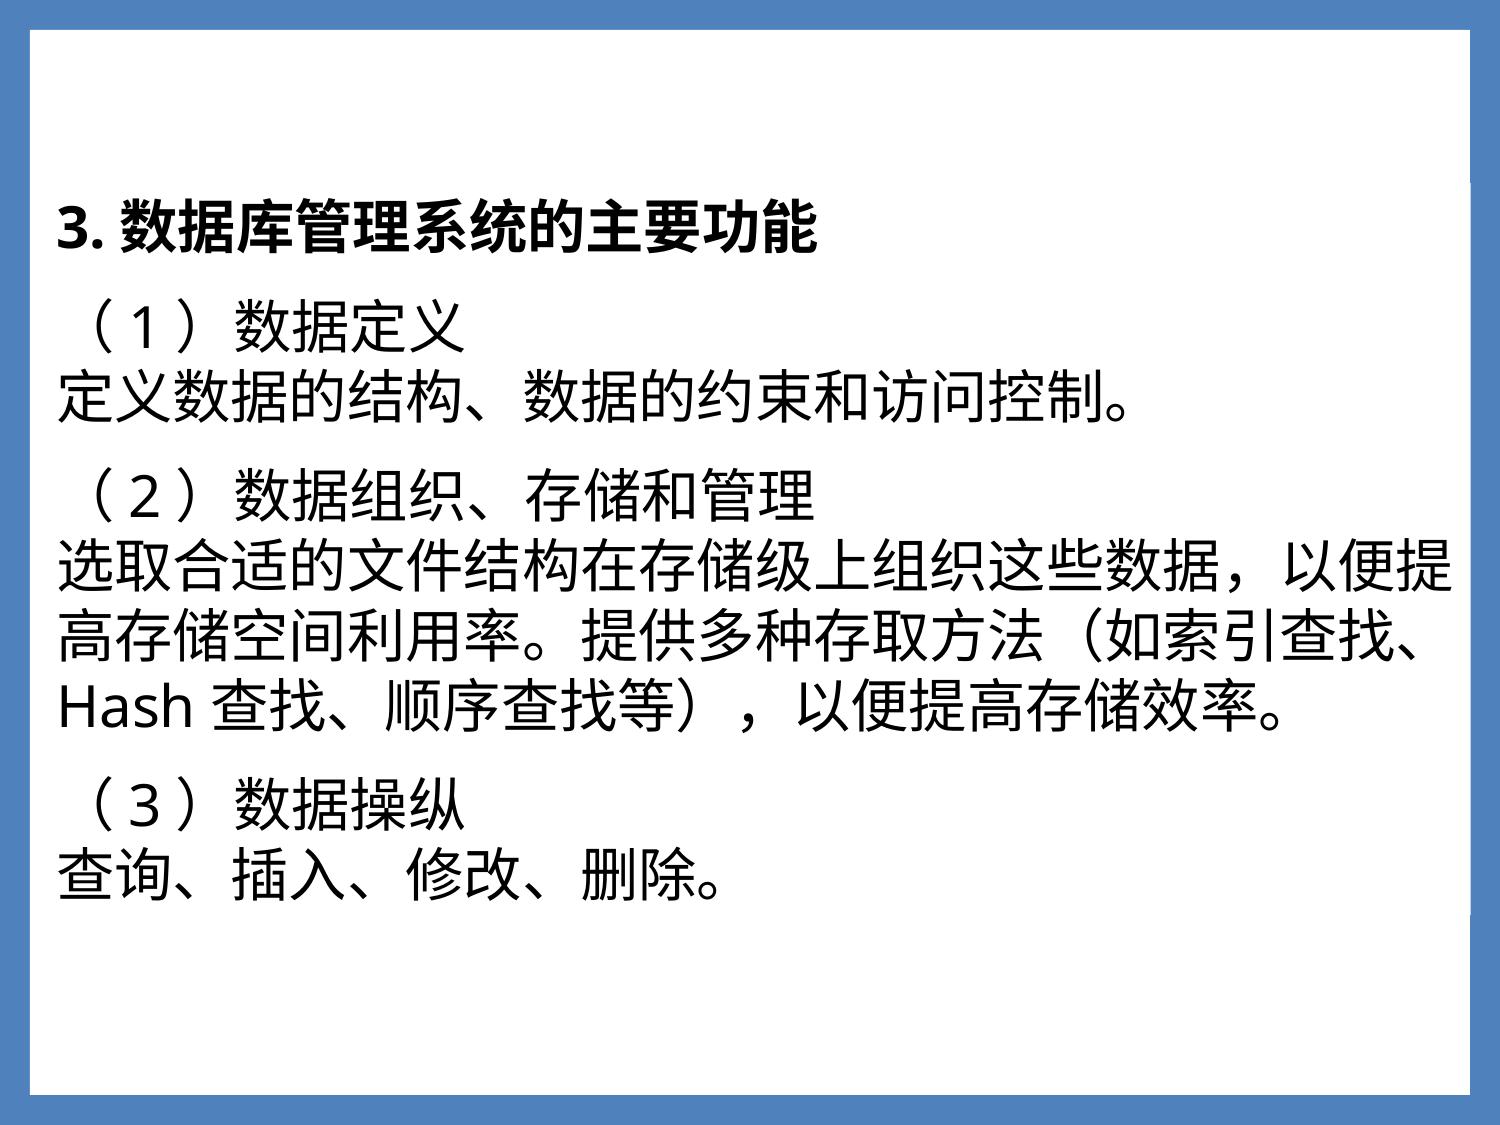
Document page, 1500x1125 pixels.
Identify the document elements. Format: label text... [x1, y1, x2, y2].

text_box 3.数据库管理系统的主要功能 （1）数据定义 定义数据的结构、数据的约束和访问控制。 （2）数据组织、存储和管理 选取合适的文件结构在存储级上组织这些数据，以便提高存储空间利用率。提供多种存取方法（如索引查找、Hash查找、顺序查找等），以便提高存储效率。 （3）数据操纵 查询、插入、修改、删除。 [41, 183, 1471, 916]
